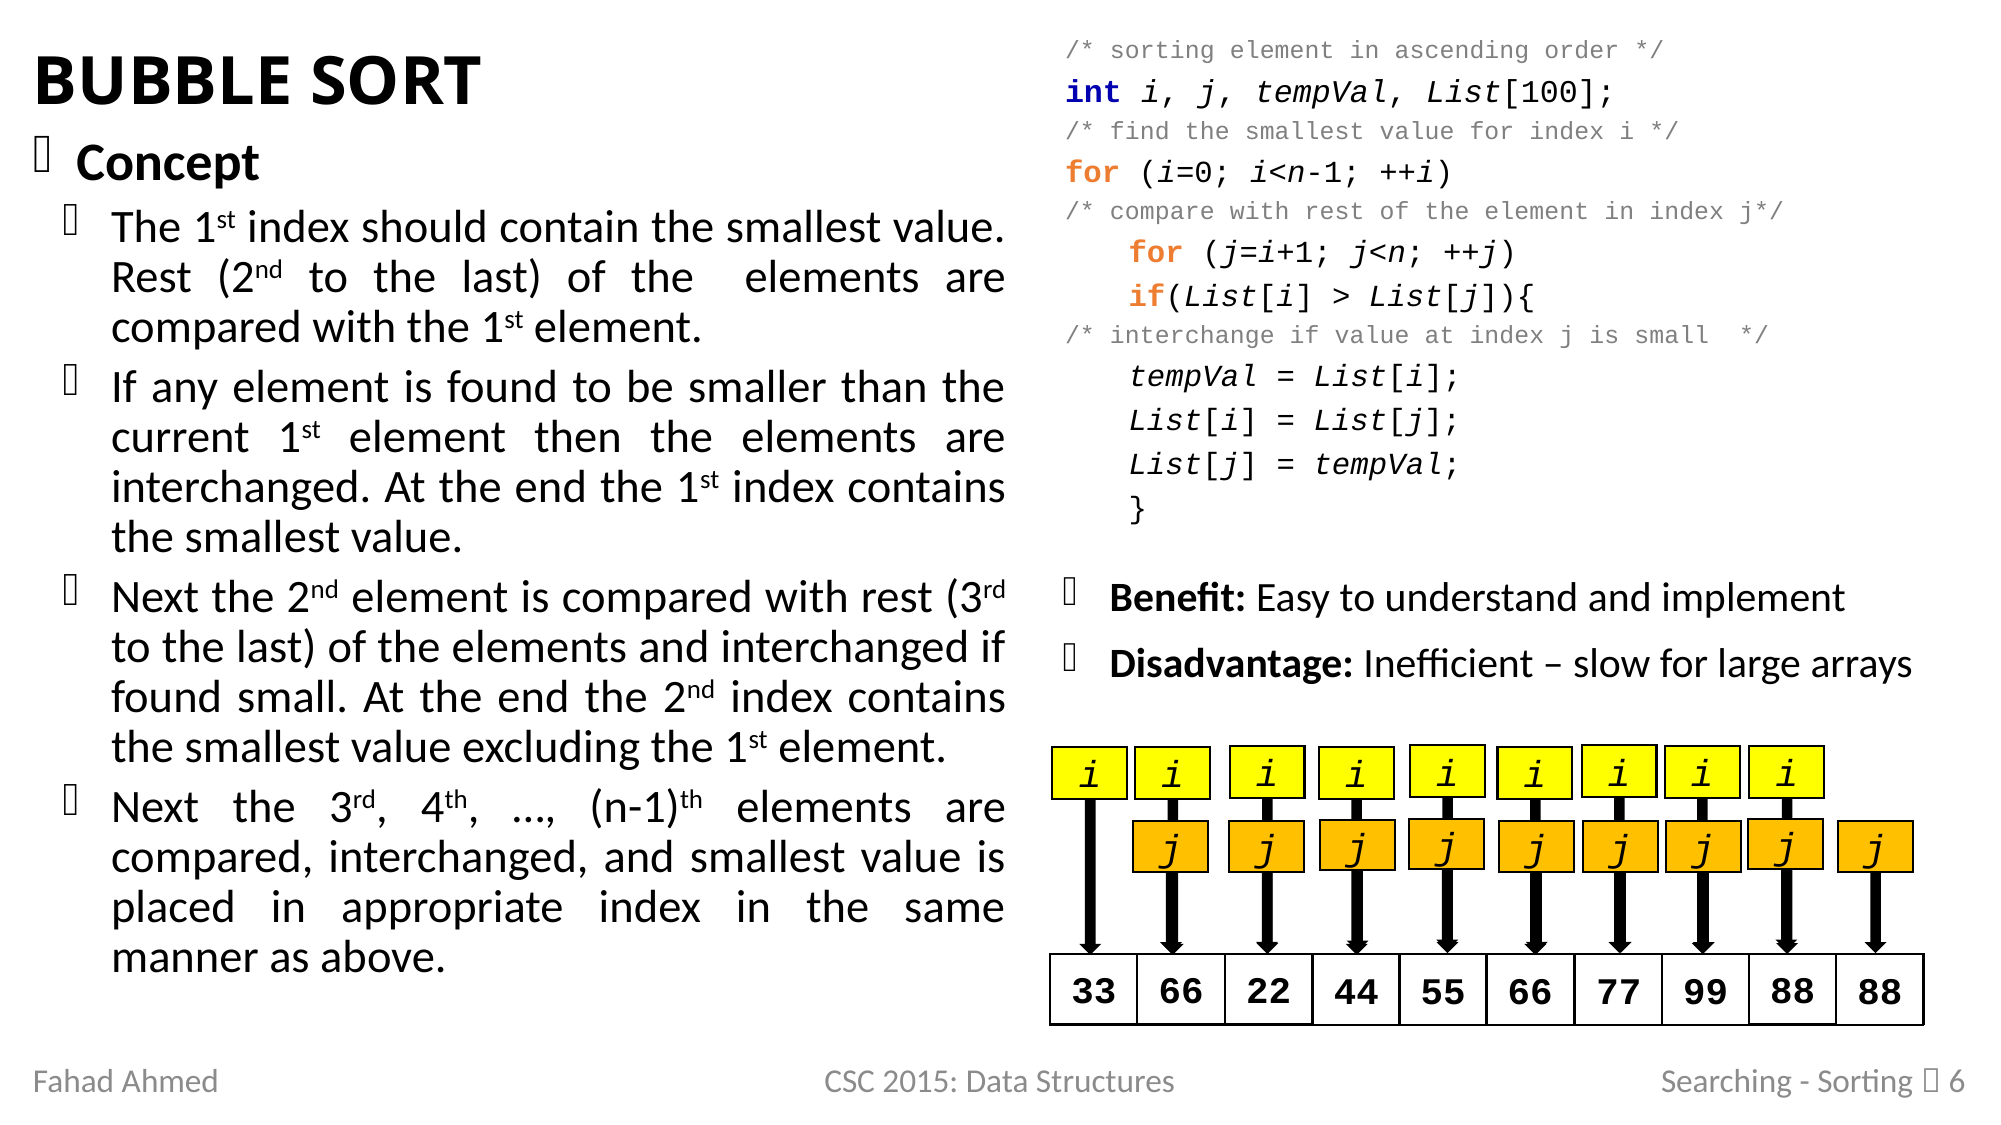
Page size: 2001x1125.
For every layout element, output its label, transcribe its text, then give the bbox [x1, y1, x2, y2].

text_box 88 [1835, 953, 1924, 1026]
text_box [1409, 744, 1485, 818]
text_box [1665, 821, 1741, 952]
list Concept The 1st index should contain the smallest value. Rest (2nd to the last) of the elements are compared with the 1st element. If any element is found to be smaller than the current 1st element then the elements are interchanged. At the end the 1st index contains the smallest value. Next the 2nd element is compared with rest (3rd to the last) of the elements and interchanged if found small. At the end the 2nd index contains the smallest value excluding the 1st element. Next the 3rd, 4th, …, (n-1)th elements are compared, interchanged, and smallest value is placed in appropriate index in the same manner as above. [17, 126, 1022, 1050]
text_box 44 [1311, 953, 1398, 1026]
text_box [1052, 746, 1128, 954]
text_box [1749, 745, 1825, 953]
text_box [1134, 746, 1210, 954]
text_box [1318, 746, 1394, 954]
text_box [1409, 818, 1485, 950]
text_box Benefit: Easy to understand and implement Disadvantage: Inefficient – slow for large arrays [1047, 567, 1977, 694]
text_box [1581, 744, 1657, 952]
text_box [1748, 818, 1824, 950]
text_box 66 [1136, 953, 1224, 1025]
slide_number Fahad Ahmed [17, 1049, 468, 1110]
text_box 33 [1049, 953, 1136, 1025]
footer CSC 2015: Data Structures [662, 1049, 1338, 1110]
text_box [1498, 821, 1574, 952]
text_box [1664, 745, 1740, 953]
list /* sorting element in ascending order */ int i, j, tempVal, List[100]; /* find the smallest value for index i */ for (i=0; i<n-1; ++i) /* compare with rest of the element in index j*/ for (j=i+1; j<n; ++j) if(List[i] > List[j]){ /* interchange if value at index j is small */ tempVal = List[i]; List[i] = List[j]; List[j] = tempVal; } [1050, 19, 1979, 540]
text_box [1229, 745, 1305, 821]
text_box 55 [1398, 953, 1485, 1026]
slide_number Searching - Sorting  6 [1412, 1049, 1981, 1109]
text_box 77 [1575, 953, 1661, 1026]
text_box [1582, 821, 1658, 952]
title Bubble Sort [17, 20, 865, 126]
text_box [1497, 746, 1573, 954]
text_box 66 [1485, 953, 1575, 1026]
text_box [1229, 821, 1305, 952]
text_box 88 [1750, 953, 1835, 1025]
text_box 22 [1224, 953, 1311, 1025]
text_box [1319, 819, 1395, 951]
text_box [1133, 821, 1209, 952]
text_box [1837, 821, 1913, 952]
text_box 99 [1661, 953, 1750, 1026]
